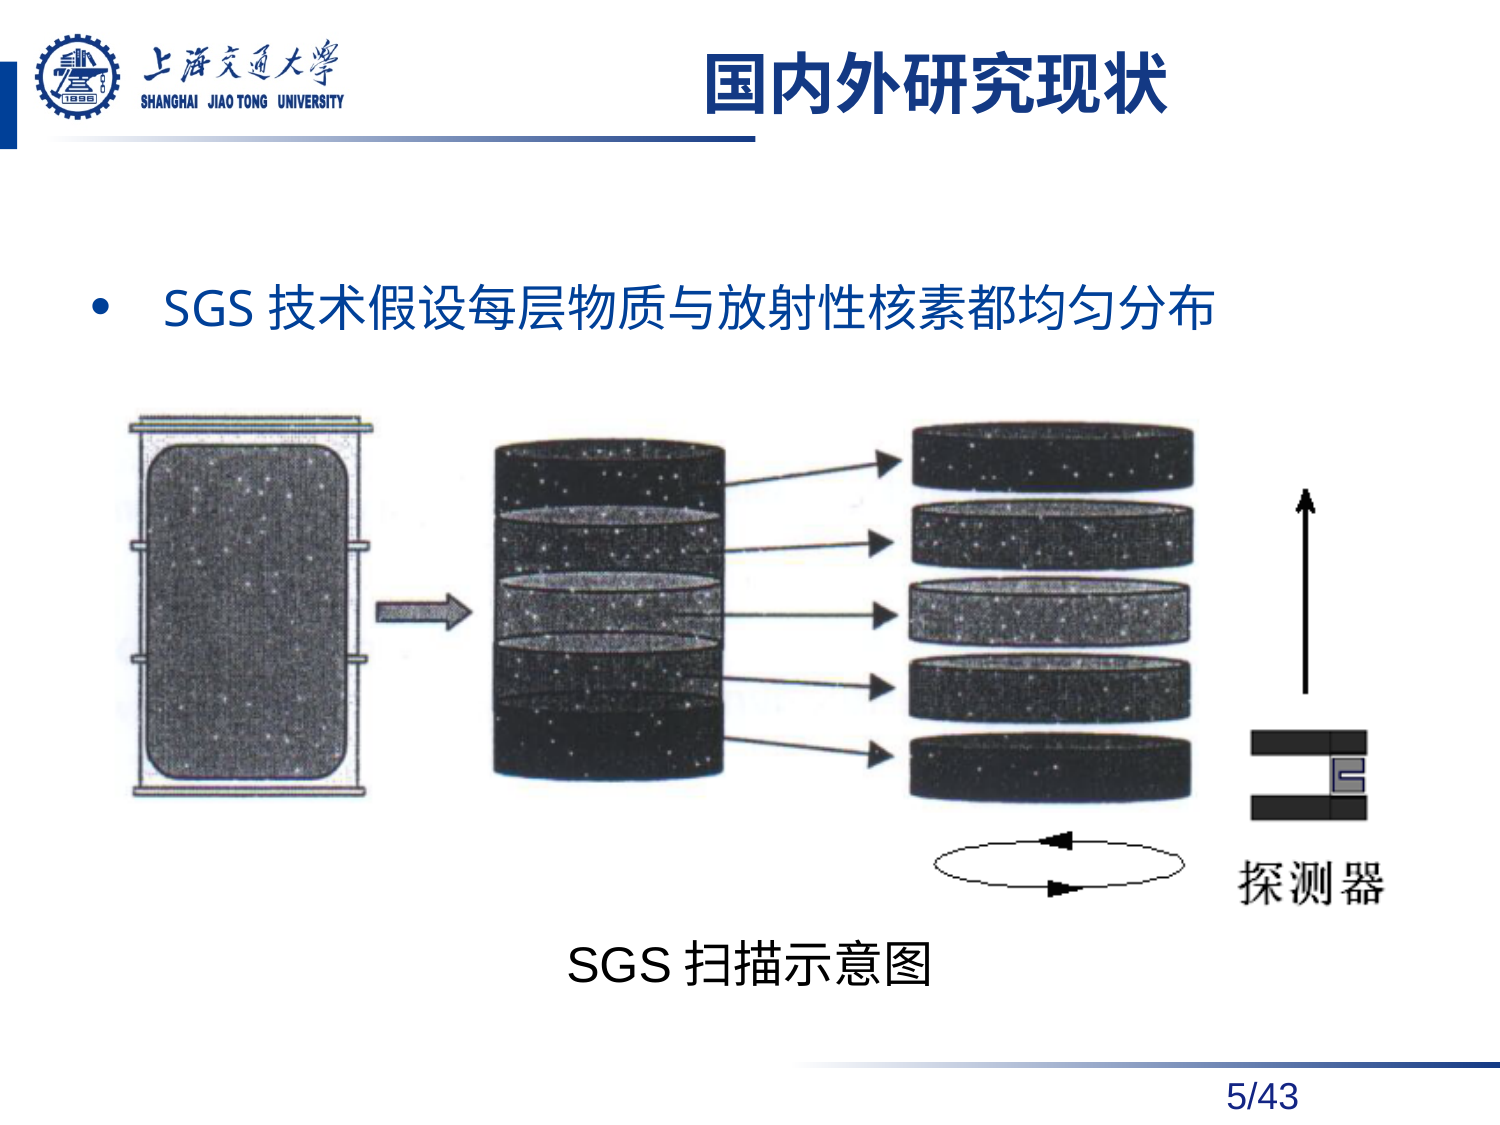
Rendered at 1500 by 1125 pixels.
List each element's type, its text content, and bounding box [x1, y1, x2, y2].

text_box 国内外研究现状 [426, 34, 1446, 142]
picture [0, 0, 1500, 1125]
list SGS技术假设每层物质与放射性核素都均匀分布 [75, 262, 1425, 1005]
text_box SGS扫描示意图 [474, 924, 1025, 1000]
